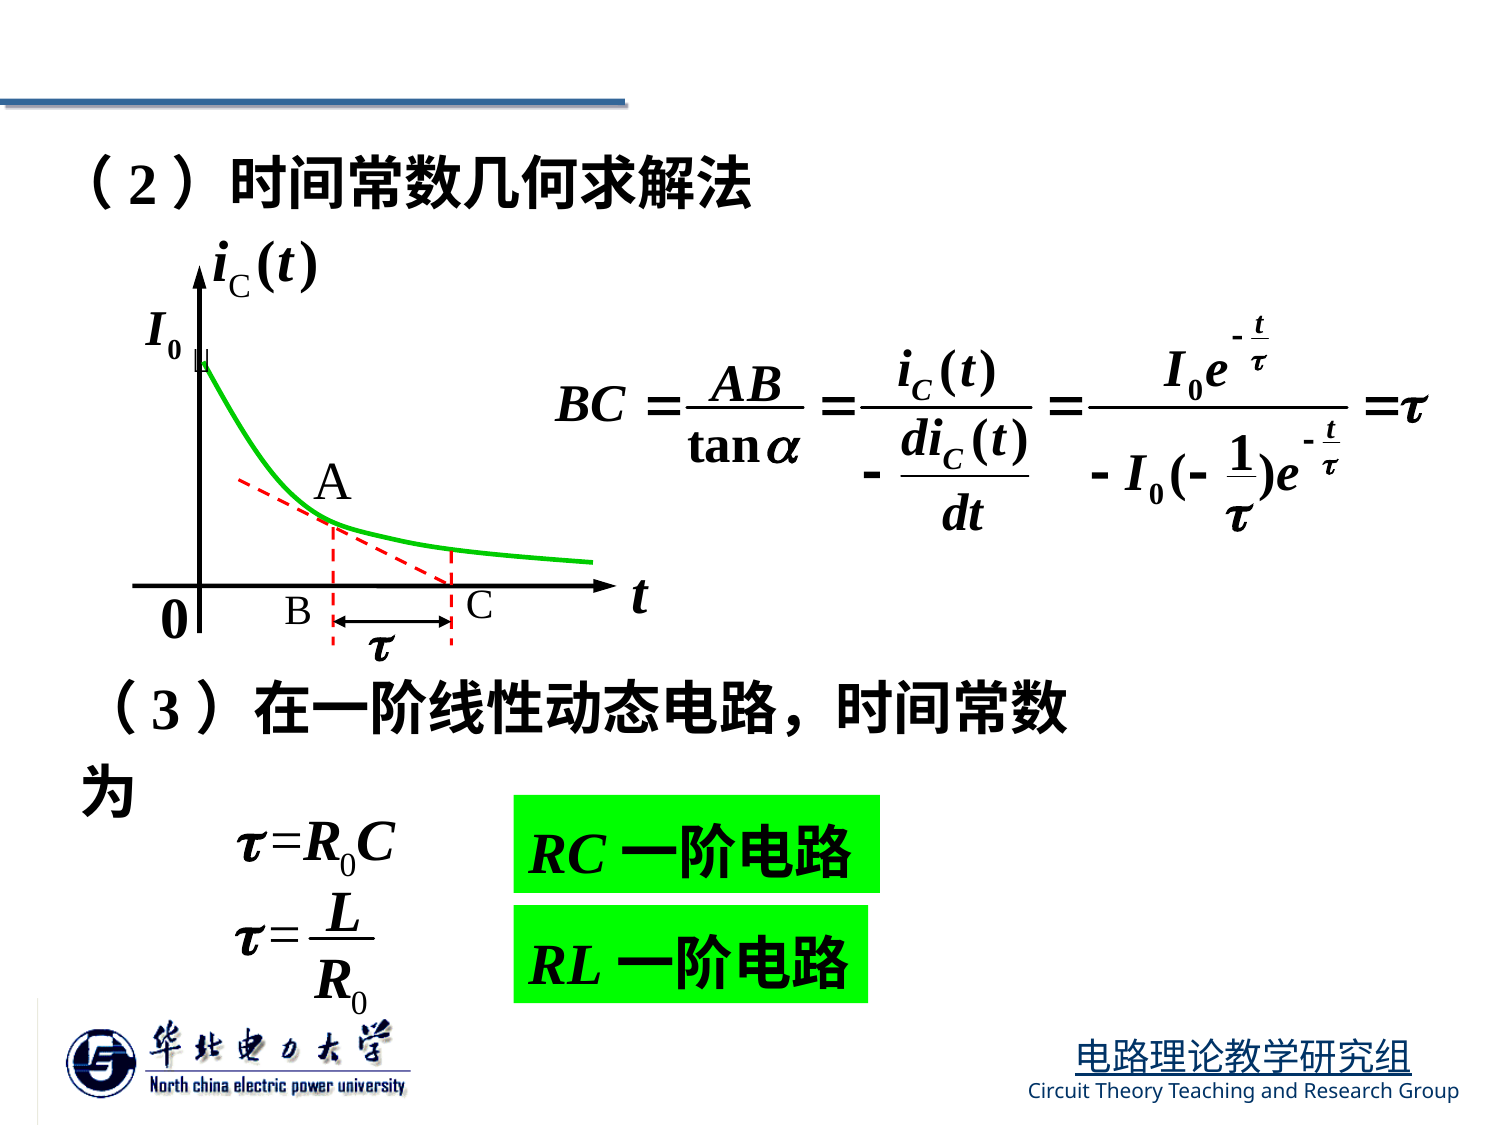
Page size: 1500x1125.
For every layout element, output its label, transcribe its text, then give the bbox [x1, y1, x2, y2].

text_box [309, 456, 358, 504]
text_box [235, 881, 379, 1022]
text_box RC一阶电路 [513, 794, 880, 893]
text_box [549, 302, 1436, 539]
text_box RL一阶电路 [513, 905, 869, 1004]
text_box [132, 231, 656, 645]
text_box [236, 810, 404, 882]
text_box （2）时间常数几何求解法 [41, 125, 833, 224]
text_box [462, 585, 497, 625]
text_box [368, 645, 400, 667]
text_box （3）在一阶线性动态电路，时间常数为 [64, 650, 1129, 833]
picture [37, 997, 413, 1125]
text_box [280, 591, 315, 629]
